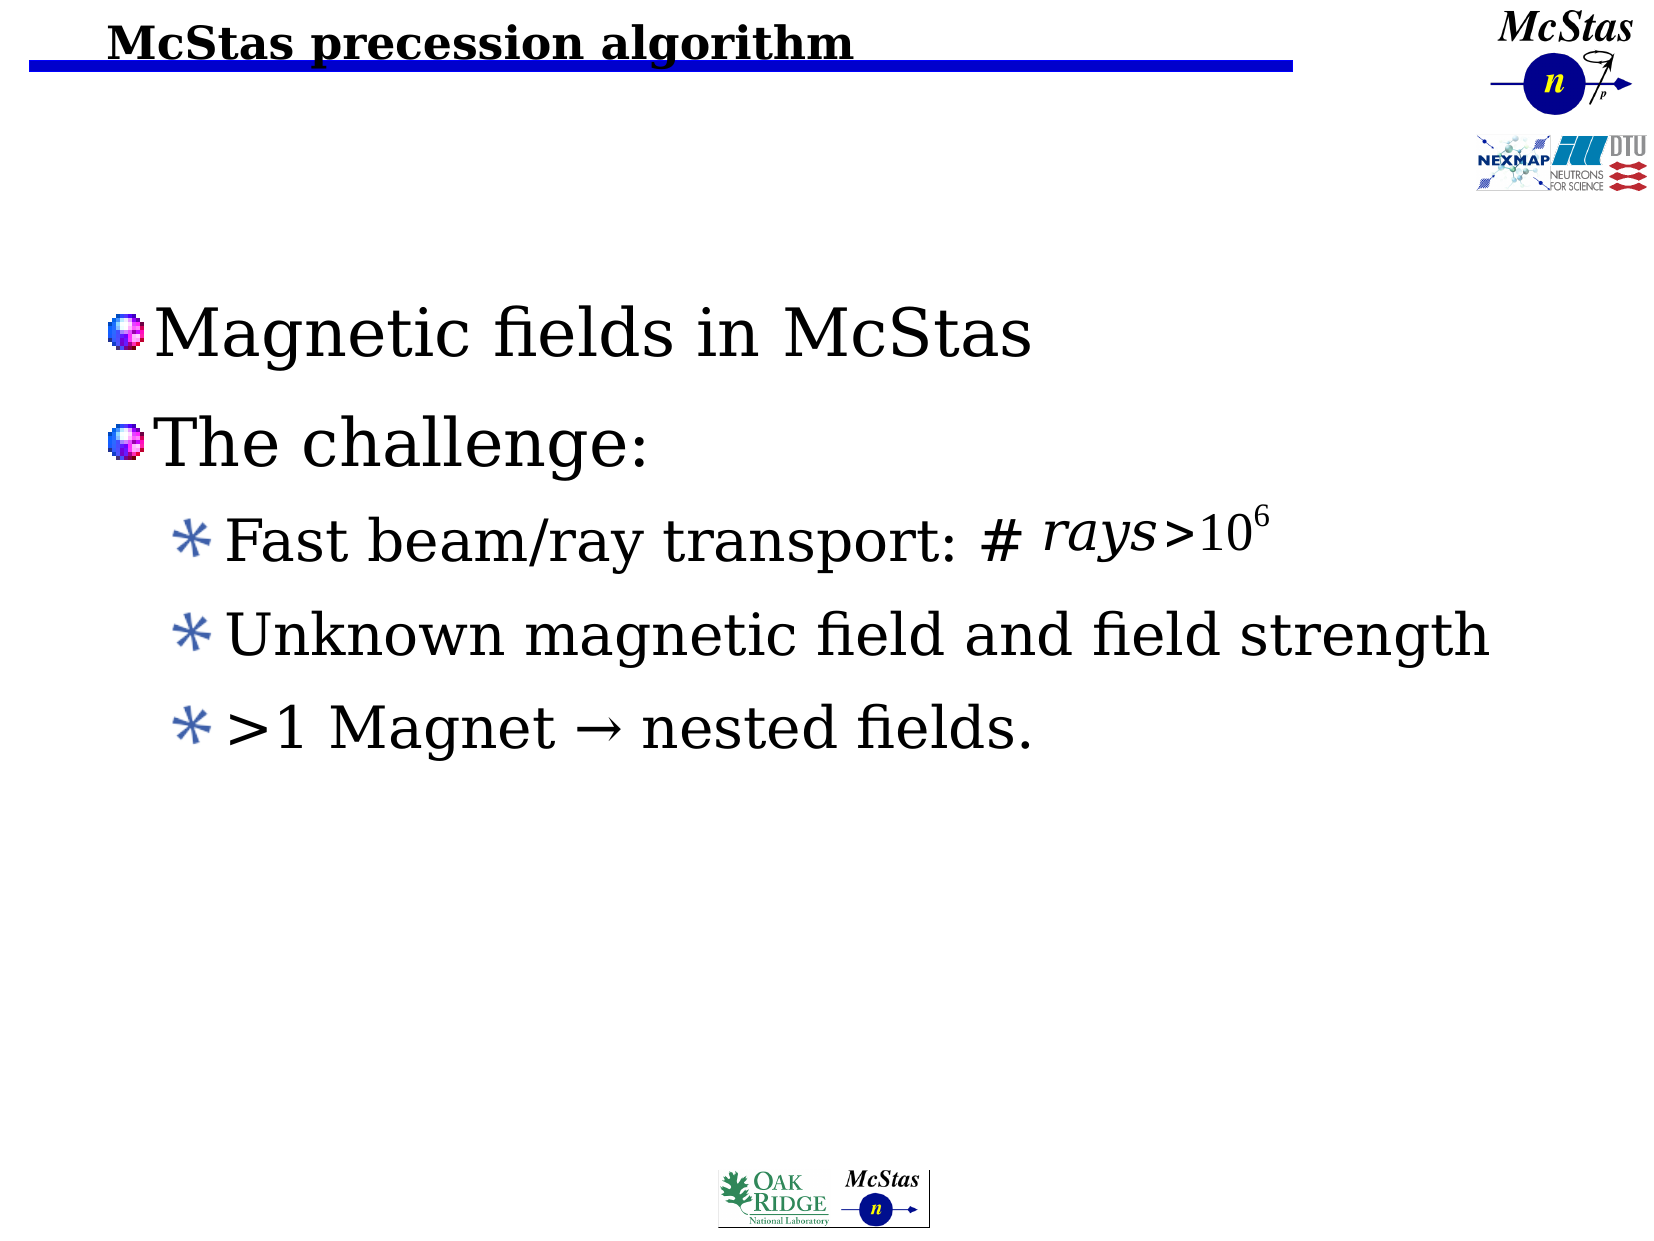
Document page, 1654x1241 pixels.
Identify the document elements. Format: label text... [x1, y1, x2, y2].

picture [1476, 10, 1647, 191]
text_box Magnetic fields in McStas The challenge: Fast beam/ray transport: # Unknown magnetic field and field strength >1 Magnet → nested fields. [82, 290, 1571, 1010]
picture [171, 611, 213, 653]
picture [100, 306, 148, 354]
picture [171, 517, 213, 559]
picture [100, 416, 148, 464]
picture [171, 704, 213, 746]
text_box McStas precession algorithm [106, 11, 1489, 71]
